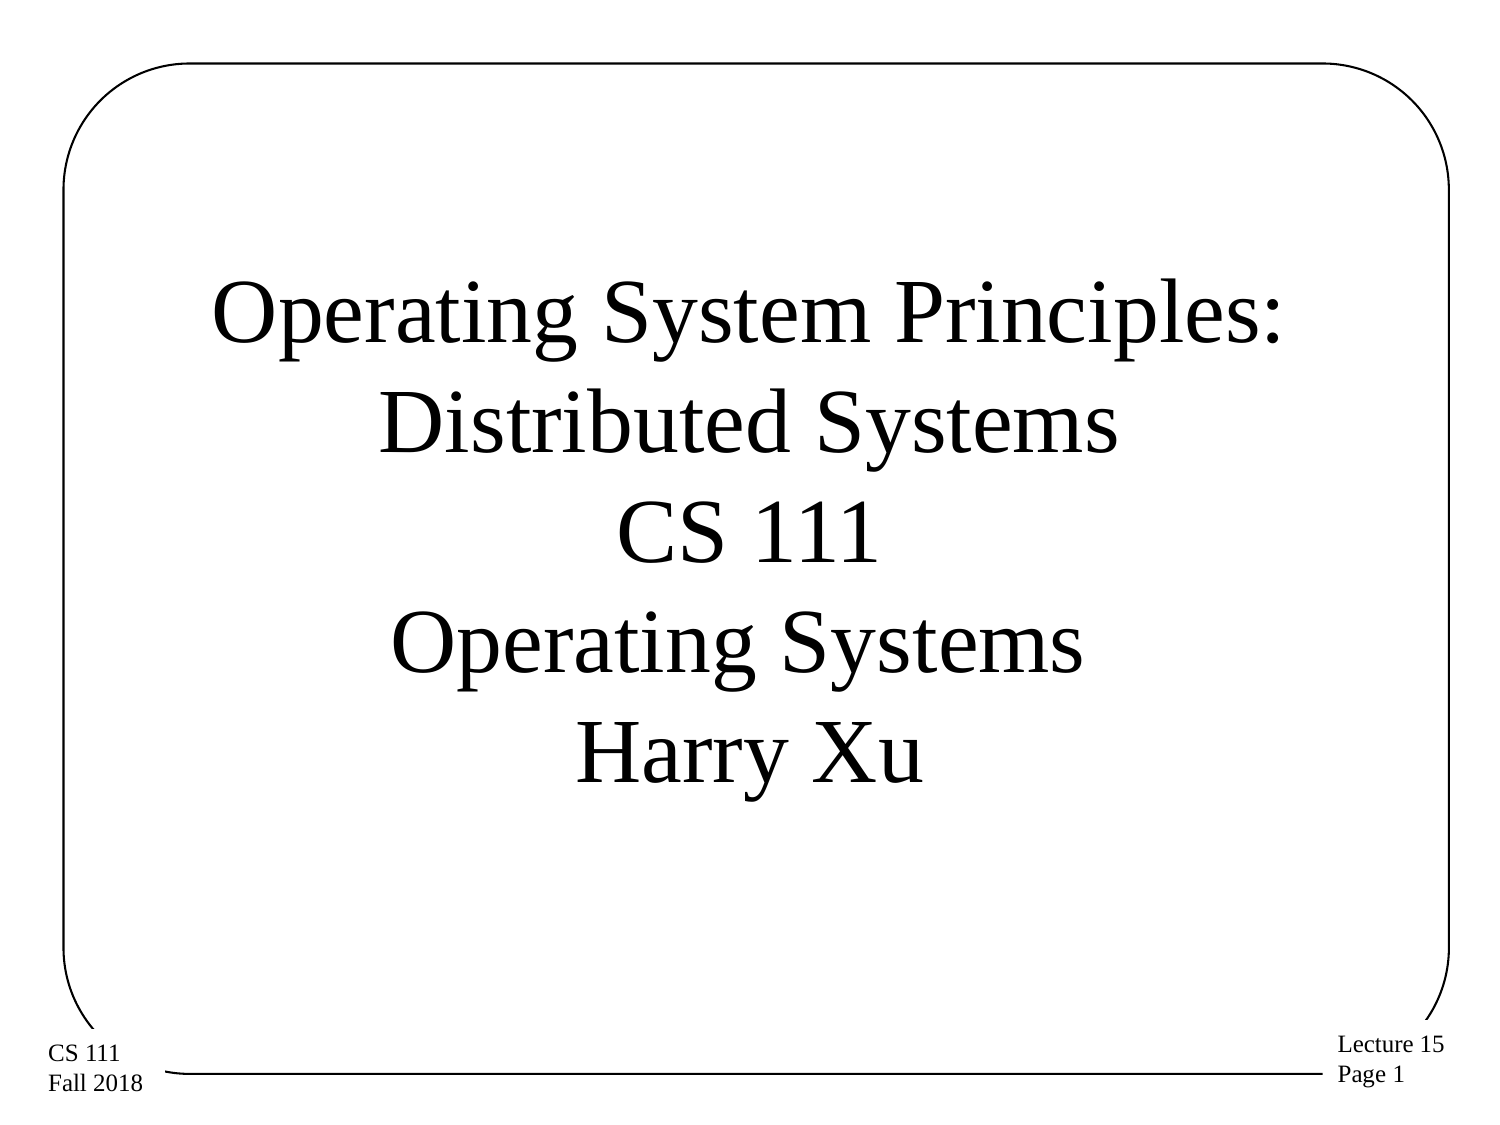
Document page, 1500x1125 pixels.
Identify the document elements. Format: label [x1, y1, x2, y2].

list [74, 389, 1426, 1125]
